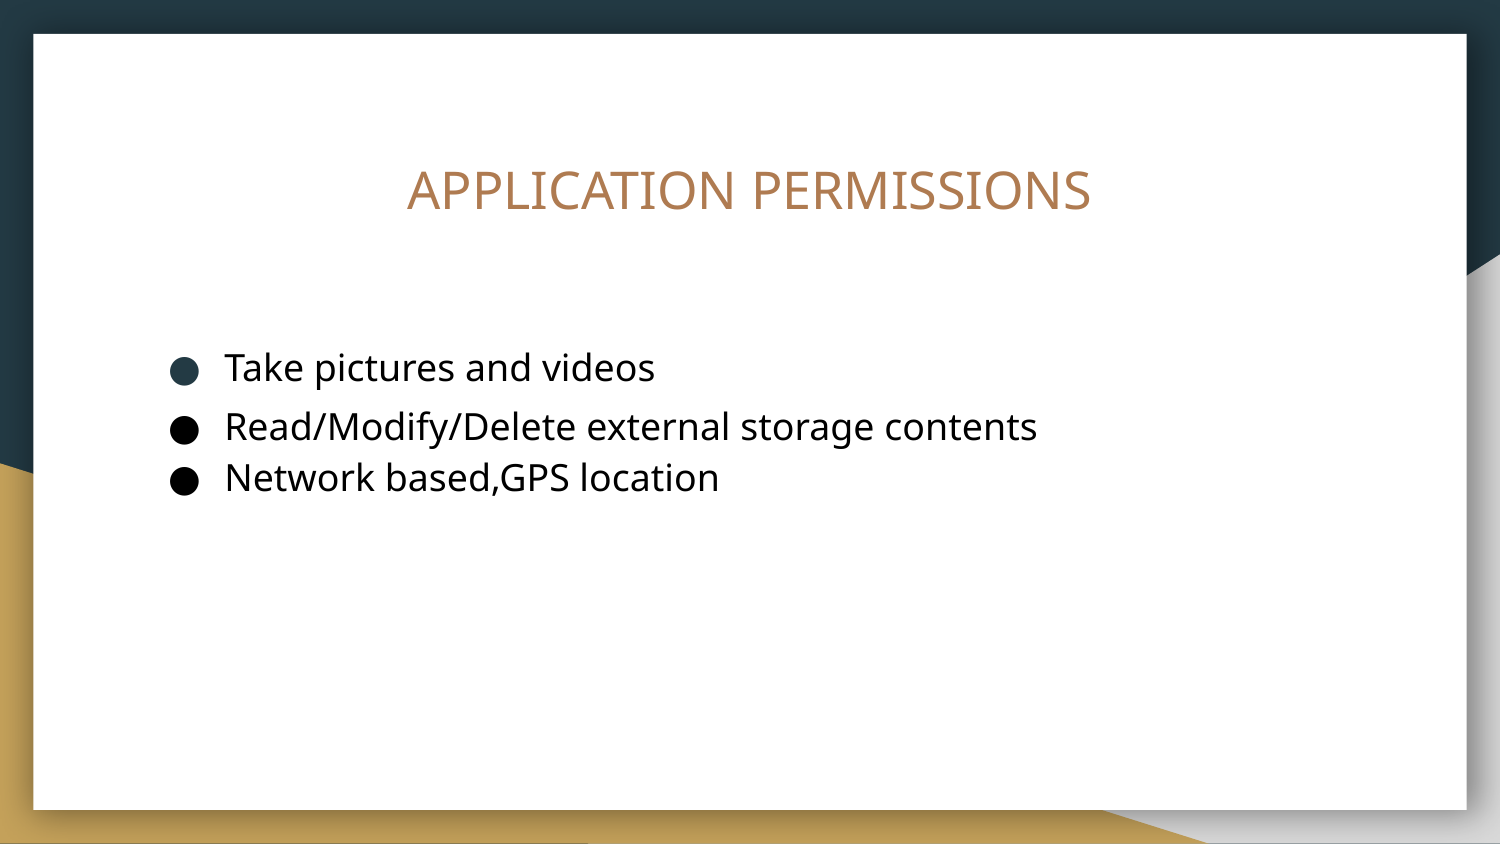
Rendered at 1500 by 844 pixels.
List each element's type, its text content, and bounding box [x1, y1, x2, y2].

title APPLICATION PERMISSIONS [134, 138, 1366, 296]
list Take pictures and videos Read/Modify/Delete external storage contents Network based,GPS location [134, 326, 1366, 729]
